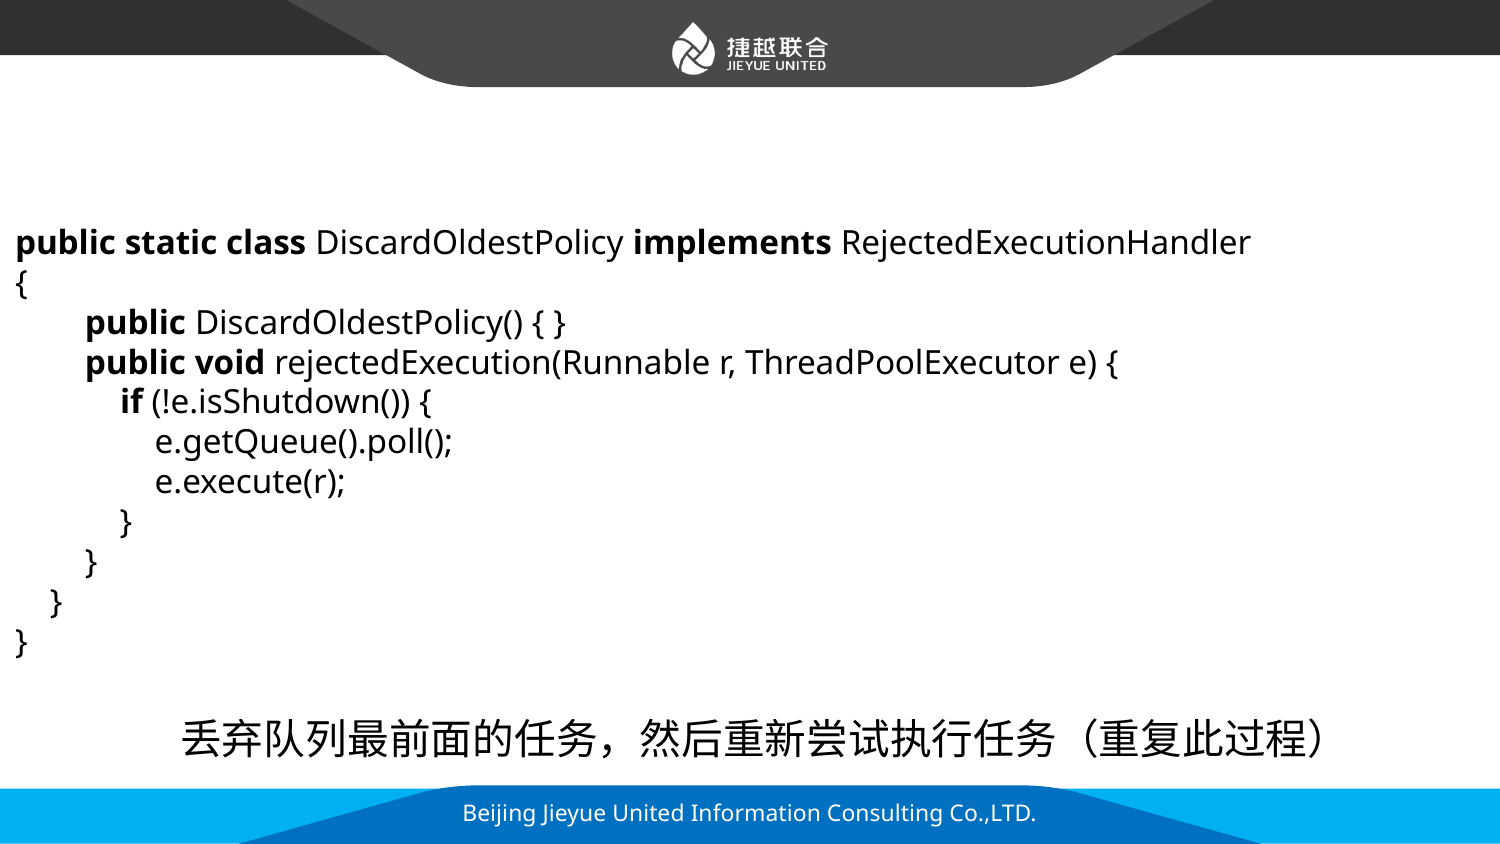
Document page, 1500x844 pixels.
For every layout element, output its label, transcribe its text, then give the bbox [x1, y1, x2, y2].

text_box public static class DiscardOldestPolicy implements RejectedExecutionHandler { public DiscardOldestPolicy() { } public void rejectedExecution(Runnable r, ThreadPoolExecutor e) { if (!e.isShutdown()) { e.getQueue().poll(); e.execute(r); } } } } [0, 213, 1283, 668]
text_box 丢弃队列最前面的任务，然后重新尝试执行任务（重复此过程） [171, 704, 1380, 771]
picture [670, 19, 829, 77]
